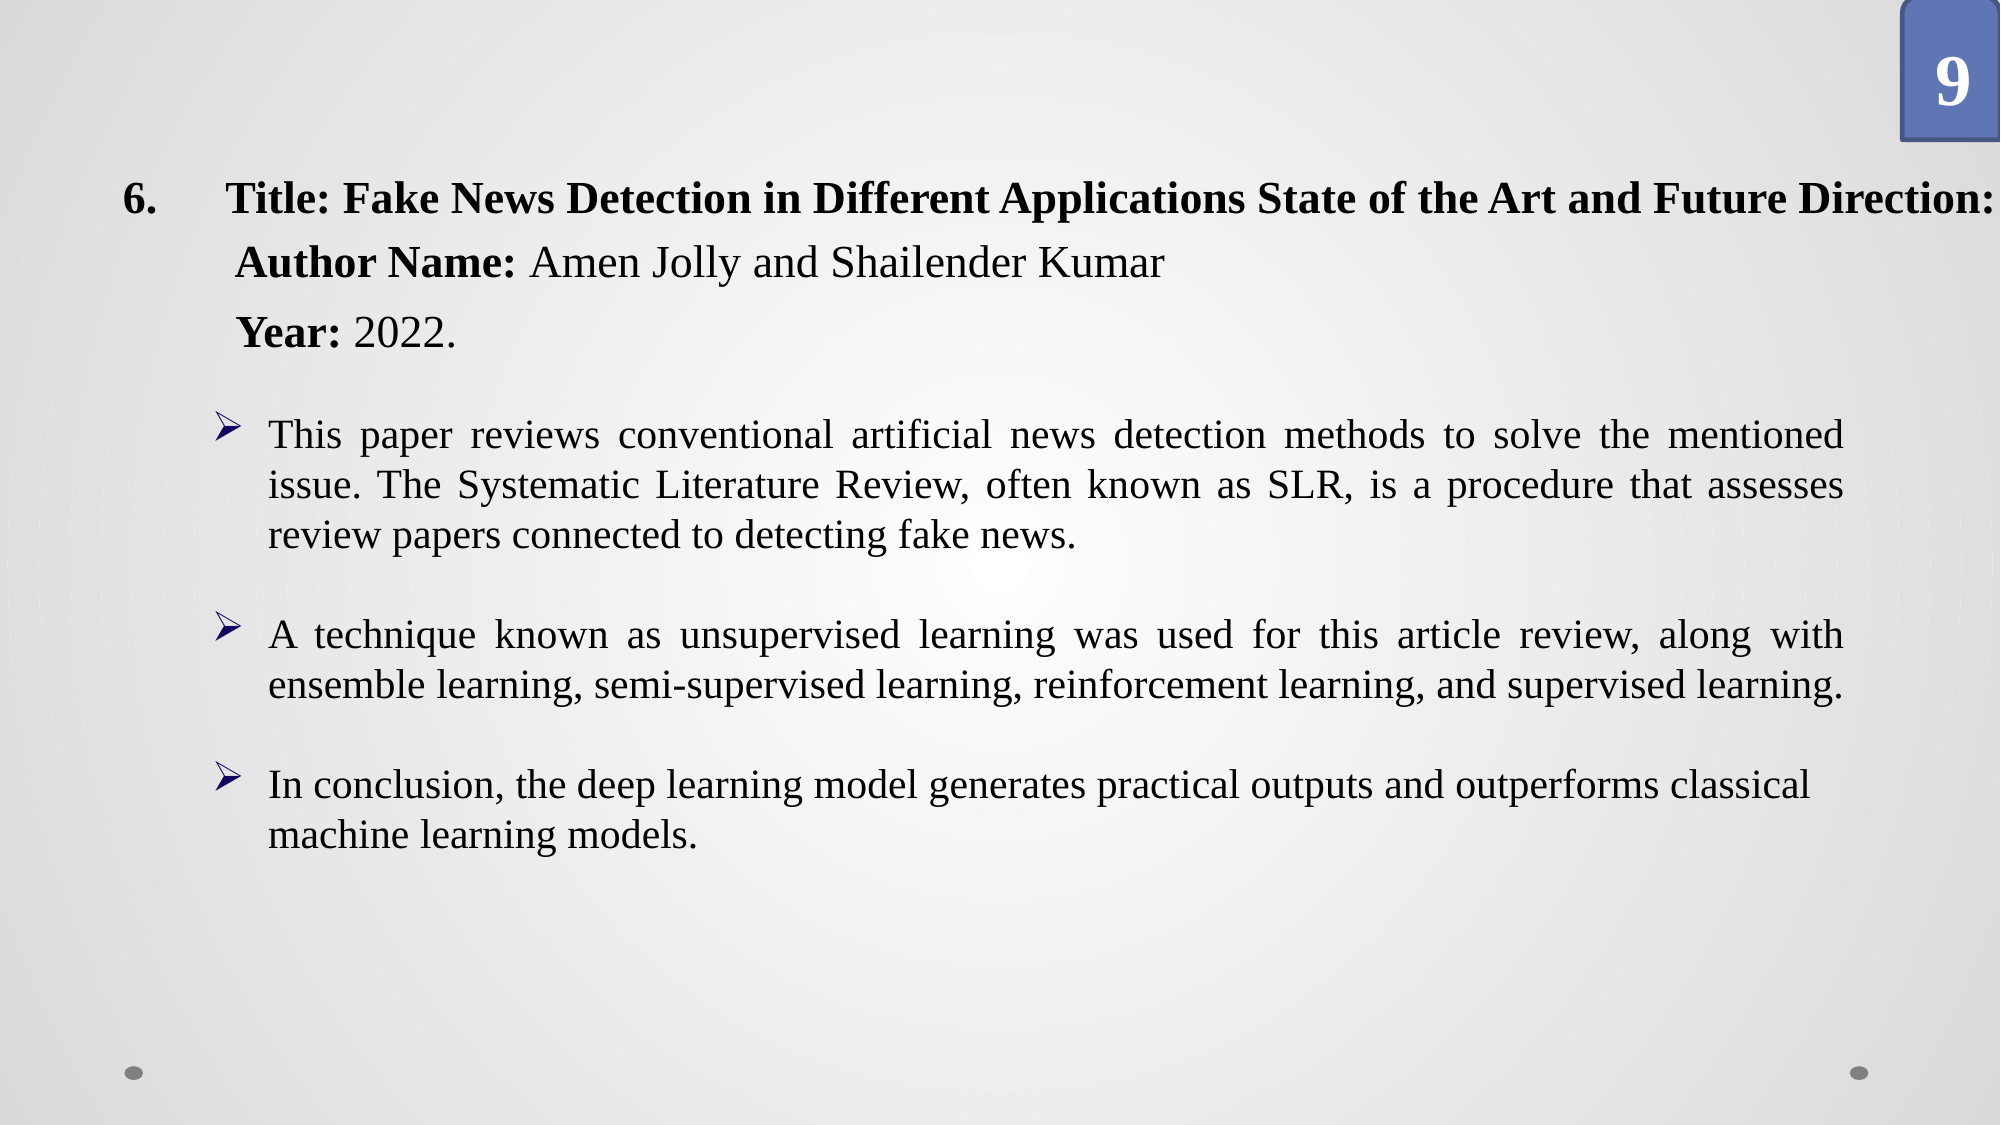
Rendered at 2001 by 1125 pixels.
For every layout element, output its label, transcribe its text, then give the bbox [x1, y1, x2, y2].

text_box This paper reviews conventional artificial news detection methods to solve the mentioned issue. The Systematic Literature Review, often known as SLR, is a procedure that assesses review papers connected to detecting fake news. A technique known as unsupervised learning was used for this article review, along with ensemble learning, semi-supervised learning, reinforcement learning, and supervised learning. In conclusion, the deep learning model generates practical outputs and outperforms classical machine learning models. [197, 349, 1861, 965]
text_box [1899, 0, 2000, 143]
text_box Year: 2022. [209, 294, 473, 349]
text_box 6. Title: Fake News Detection in Different Applications State of the Art and Future Direction: [96, 160, 2000, 286]
text_box Author Name: Amen Jolly and Shailender Kumar [208, 223, 1180, 294]
text_box 9 [1920, 25, 1982, 128]
